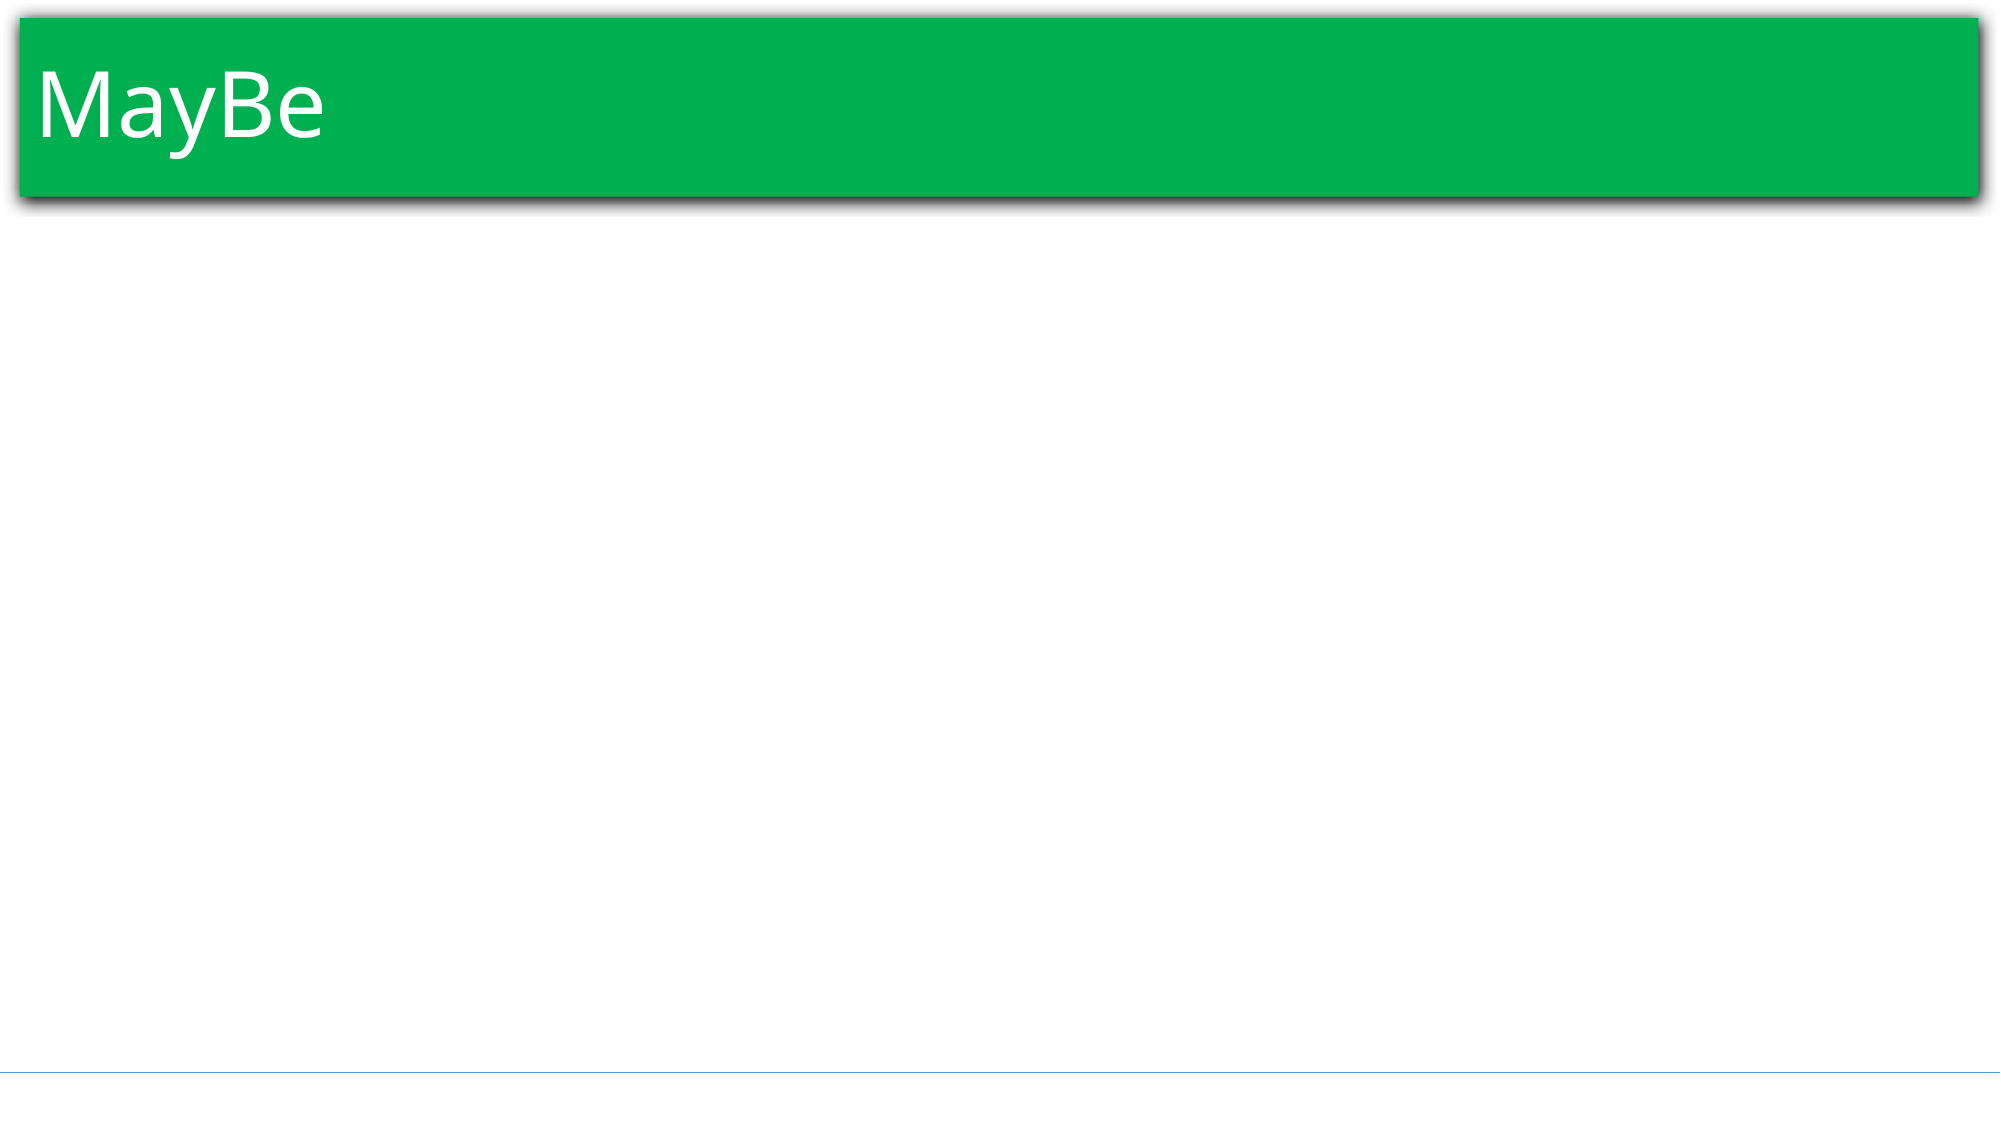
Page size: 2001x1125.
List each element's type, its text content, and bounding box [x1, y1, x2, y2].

title MayBe [19, 18, 1979, 197]
